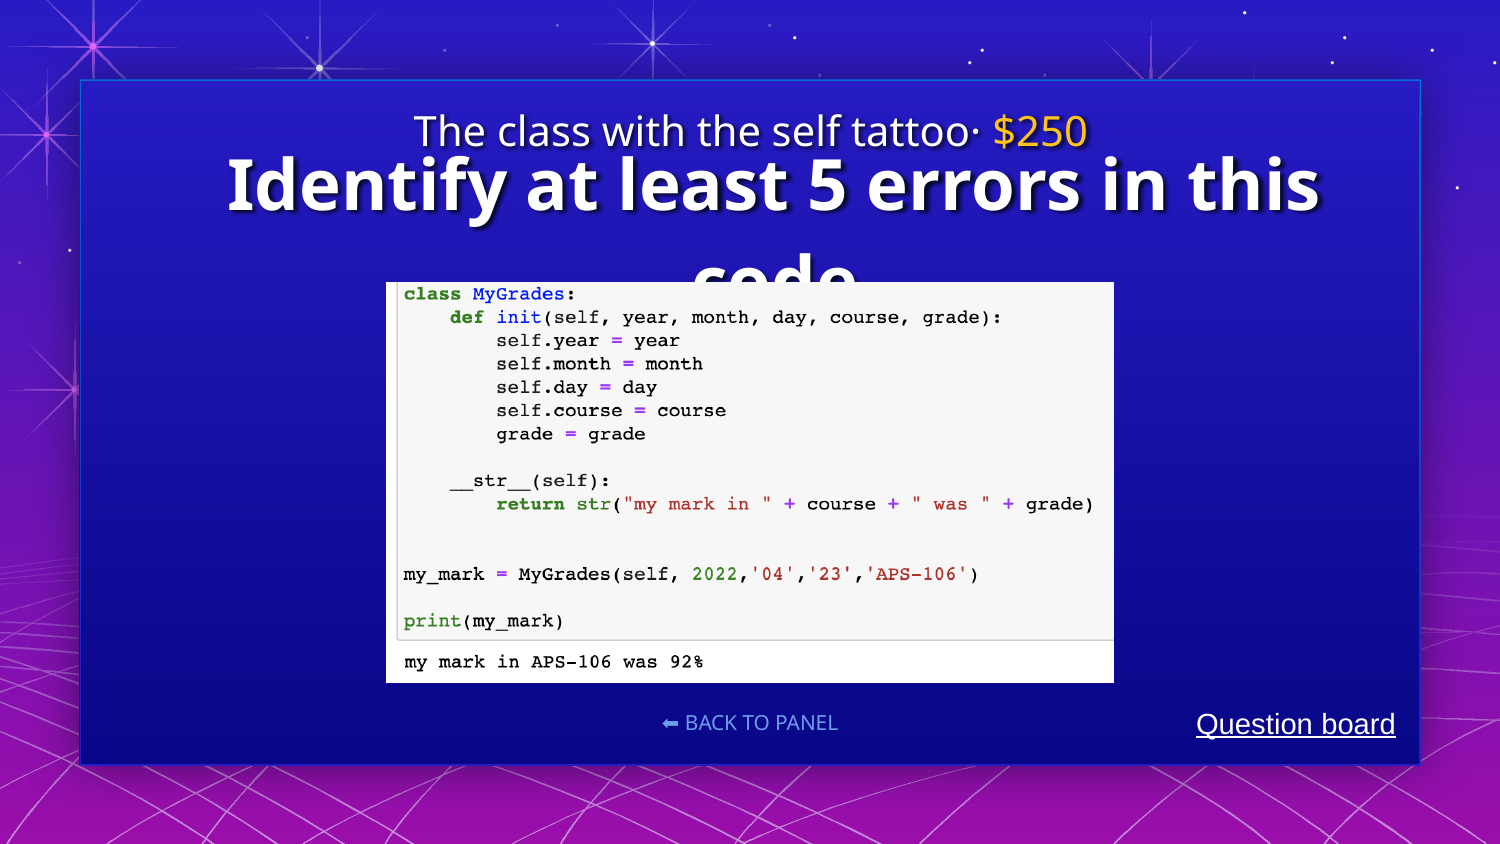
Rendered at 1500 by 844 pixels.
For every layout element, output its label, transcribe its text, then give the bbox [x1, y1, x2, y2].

picture [386, 282, 1114, 683]
subtitle The class with the self tattoo· $250 [170, 105, 1332, 178]
text_box Question board [1181, 698, 1429, 748]
title Identify at least 5 errors in this code [193, 0, 1356, 486]
